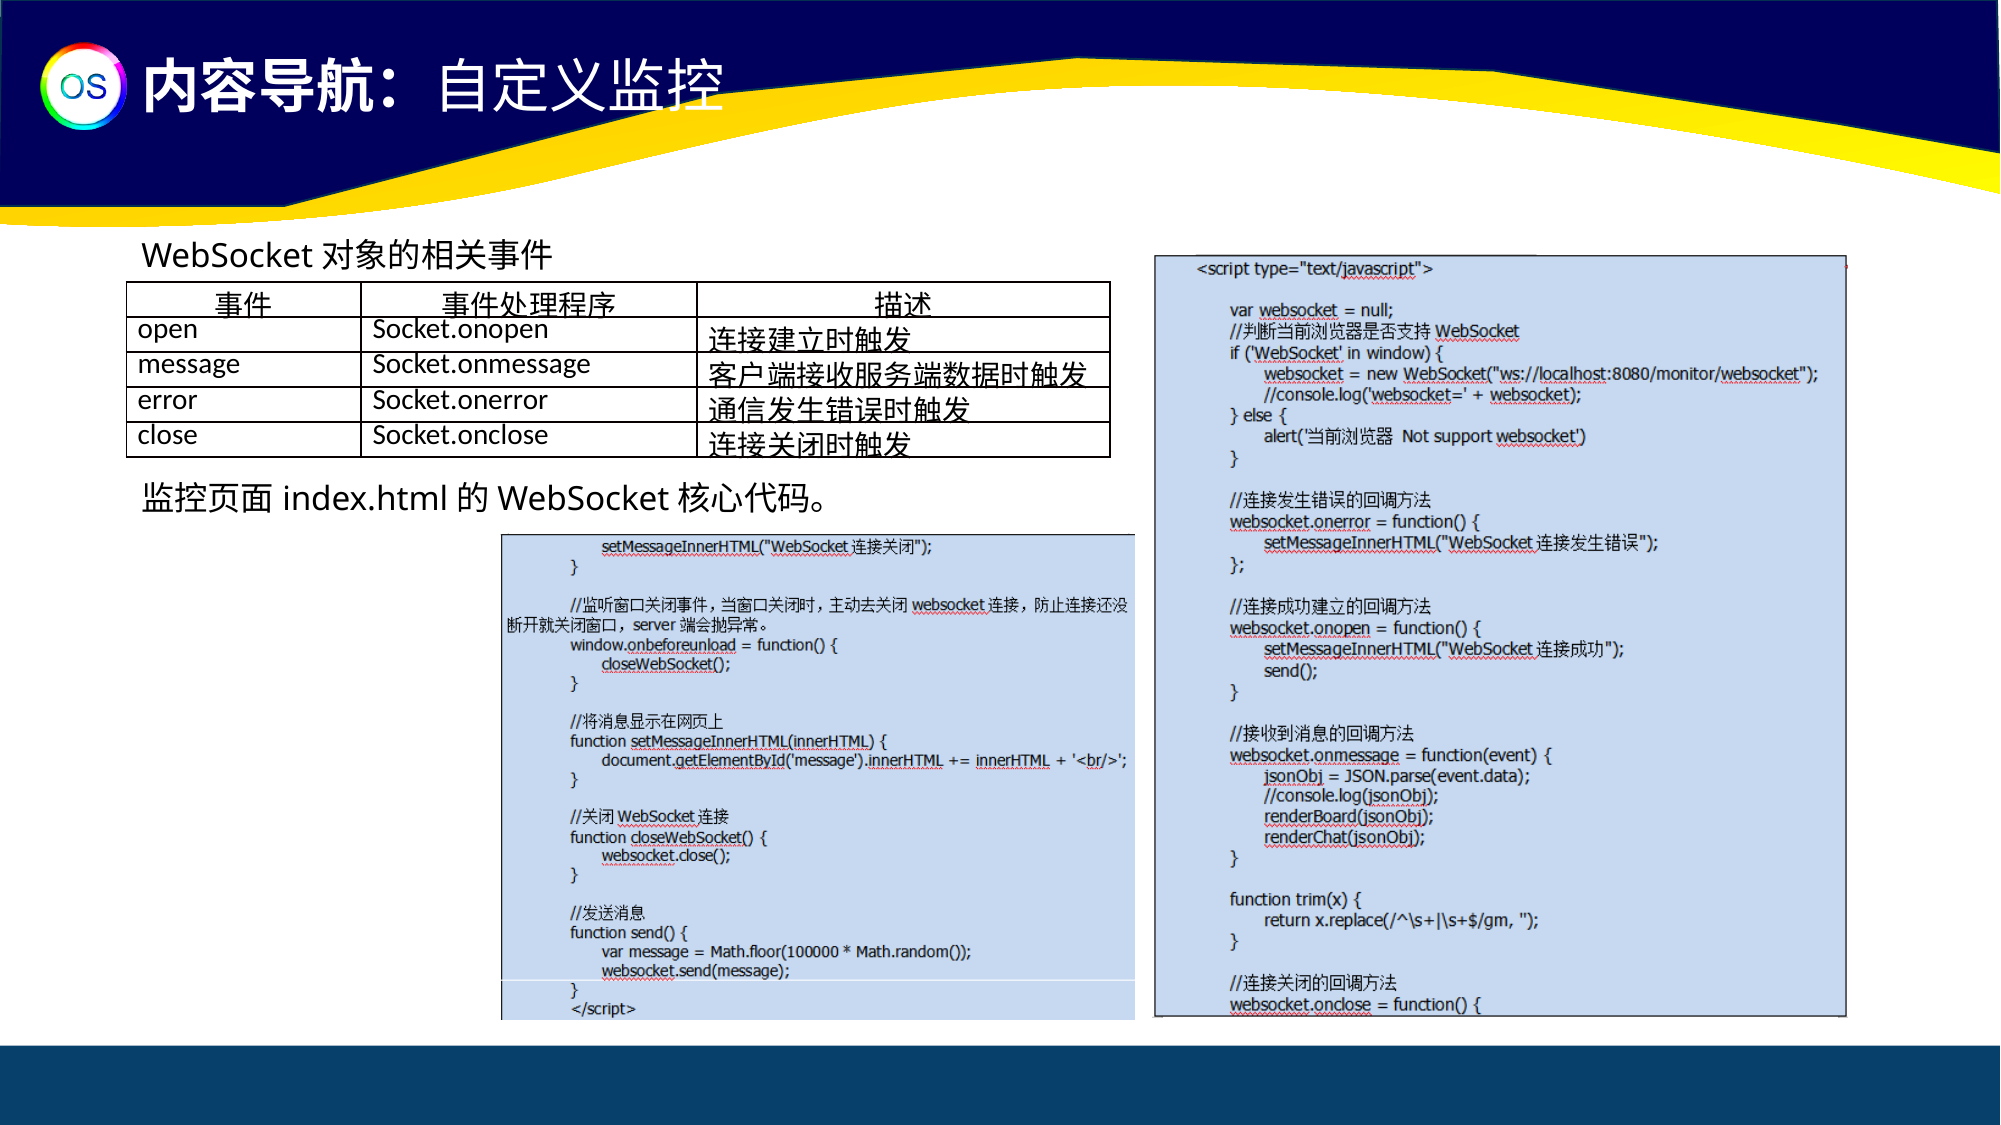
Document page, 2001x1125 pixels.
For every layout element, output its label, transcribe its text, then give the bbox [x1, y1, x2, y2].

picture [40, 42, 127, 130]
text_box 内容导航：自定义监控 [127, 42, 740, 127]
table_cell 客户端接收服务端数据时触发 [698, 353, 1109, 386]
table_header 描述 [698, 283, 1109, 316]
table_header 事件 [127, 283, 360, 316]
text_box 监控页面index.html的WebSocket核心代码。 [126, 469, 827, 525]
picture [1152, 254, 1848, 1018]
table_cell 连接关闭时触发 [698, 423, 1109, 456]
text_box [0, 0, 2000, 207]
table_cell 连接建立时触发 [698, 318, 1109, 351]
table_cell 通信发生错误时触发 [698, 388, 1109, 421]
table_cell error [127, 388, 360, 421]
table_cell open [127, 318, 360, 351]
table_cell Socket.onopen [362, 318, 696, 351]
text_box [0, 1045, 2000, 1125]
table_header 事件处理程序 [362, 283, 696, 316]
picture [500, 533, 1135, 1020]
table_cell Socket.onclose [362, 423, 696, 456]
text_box [0, 59, 2000, 227]
text_box WebSocket对象的相关事件 [126, 226, 577, 282]
table_cell message [127, 353, 360, 386]
table_cell close [127, 423, 360, 456]
table_cell Socket.onmessage [362, 353, 696, 386]
table_cell Socket.onerror [362, 388, 696, 421]
